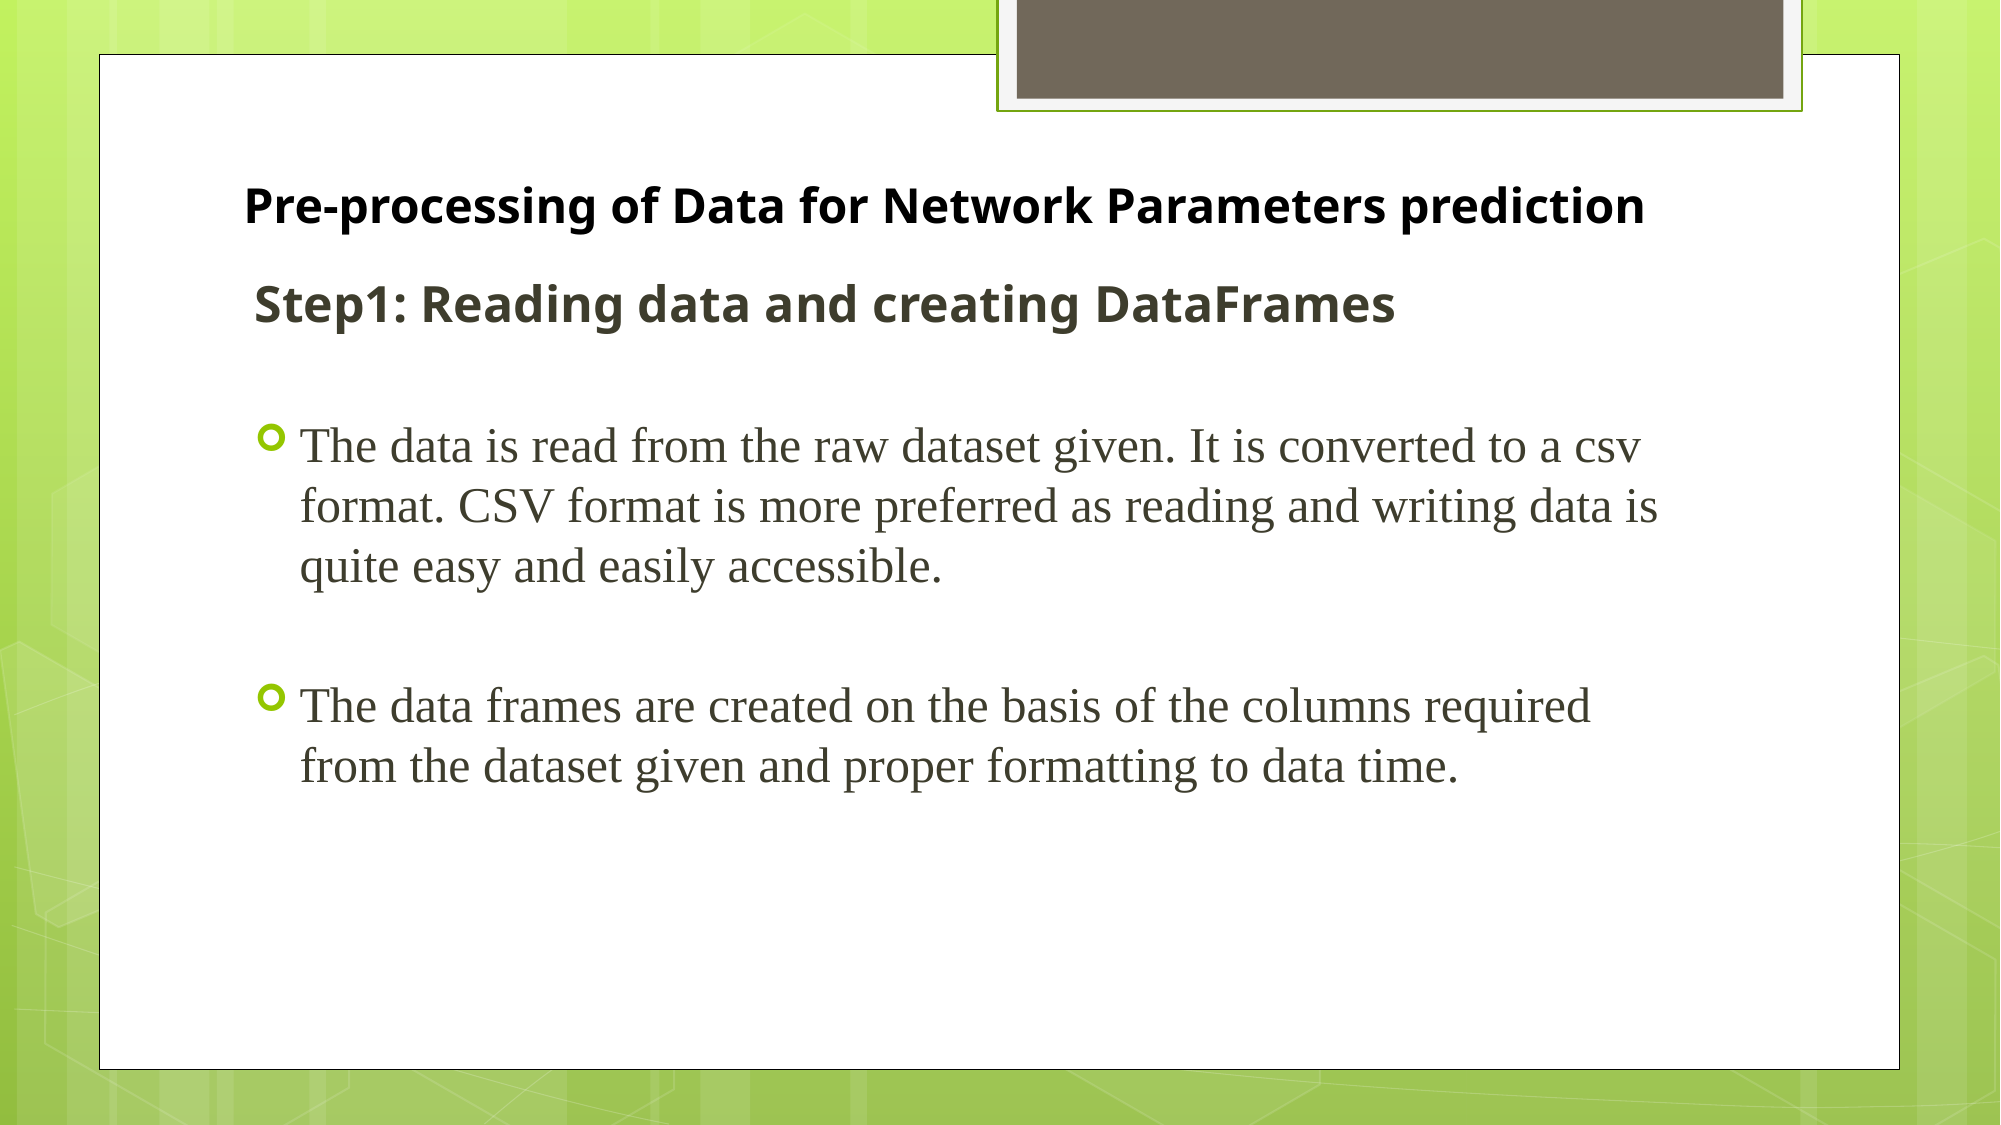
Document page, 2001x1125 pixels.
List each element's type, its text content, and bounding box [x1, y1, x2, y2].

title Pre-processing of Data for Network Parameters prediction [228, 128, 1765, 242]
list Step1: Reading data and creating DataFrames The data is read from the raw dataset given. It is converted to a csv format. CSV format is more preferred as reading and writing data is quite easy and easily accessible. The data frames are created on the basis of the columns required from the dataset given and proper formatting to data time. [228, 265, 1711, 957]
